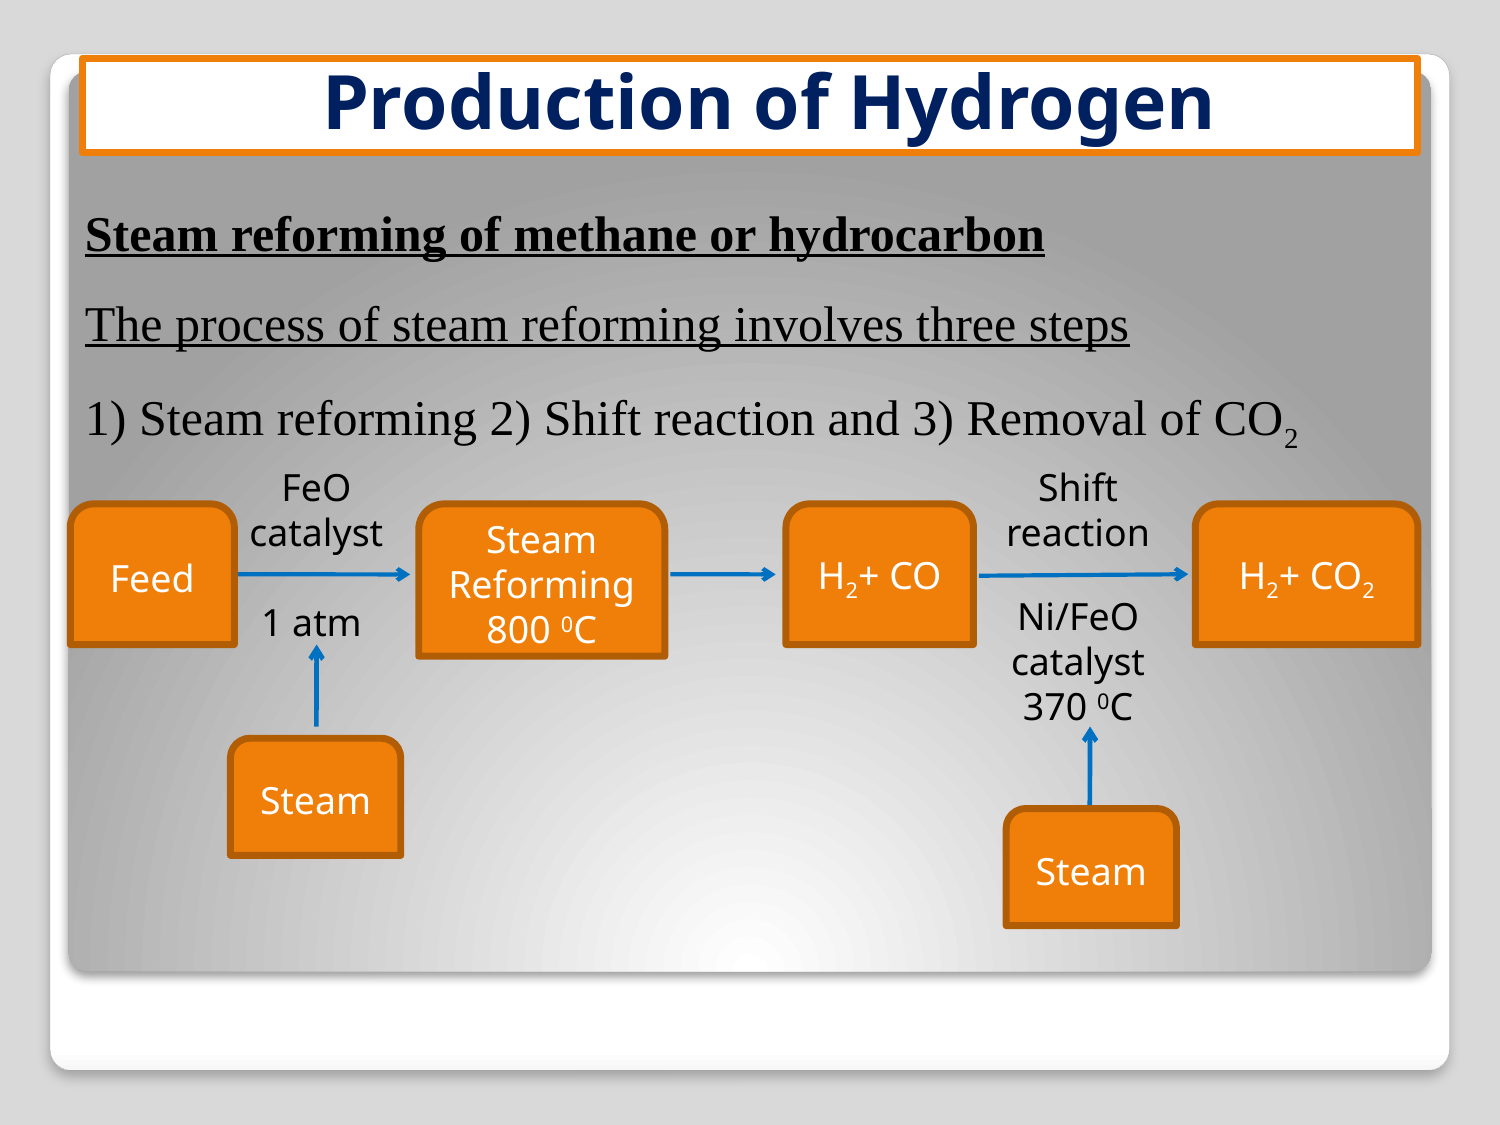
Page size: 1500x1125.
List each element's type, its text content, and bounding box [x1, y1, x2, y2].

text_box Steam [1002, 805, 1180, 930]
text_box Steam reforming of methane or hydrocarbon The process of steam reforming involves three steps 1) Steam reforming 2) Shift reaction and 3) Removal of CO2 [70, 163, 1430, 522]
text_box H2+ CO2 [1191, 500, 1422, 649]
text_box FeO catalyst 1 atm [222, 456, 411, 573]
text_box H2+ CO [782, 500, 977, 649]
text_box Shift reaction [984, 456, 1172, 562]
text_box Ni/FeO catalyst 370 0C [984, 588, 1172, 736]
text_box Steam Reforming 800 0C [415, 500, 669, 660]
text_box Steam [226, 734, 405, 859]
text_box Feed [66, 500, 238, 649]
text_box FeO catalyst 1 atm [222, 575, 411, 652]
title Production of Hydrogen [79, 55, 1421, 156]
